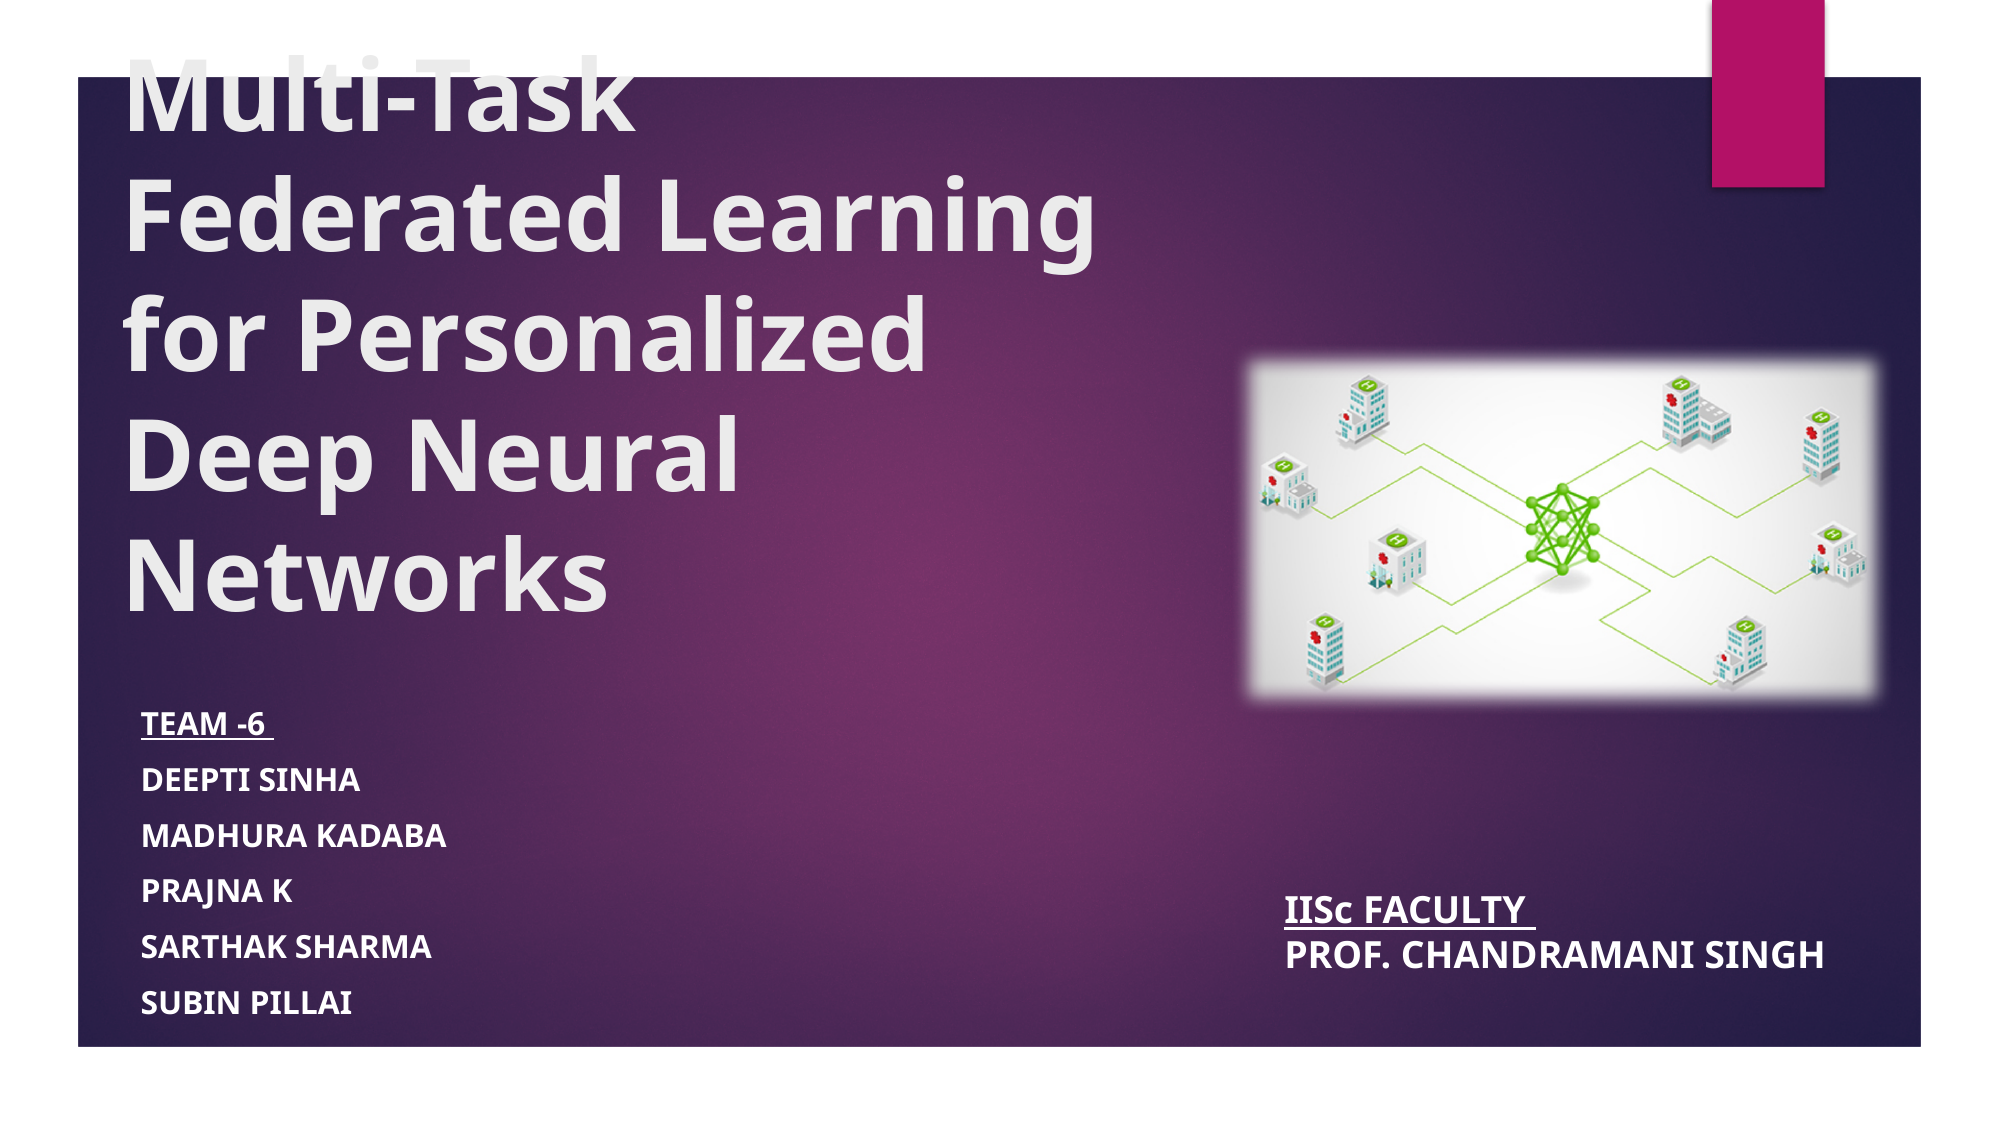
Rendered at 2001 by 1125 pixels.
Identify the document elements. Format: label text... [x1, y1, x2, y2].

text_box IISc FACULTY PROF. CHANDRAMANI SINGH [1269, 878, 1903, 984]
subtitle Team -6 Deepti Sinha Madhura kadaba prajna k Sarthak sharma subin pillai [125, 696, 839, 1030]
title Multi-Task Federated Learning for Personalized Deep Neural Networks [106, 105, 1156, 639]
picture [1230, 342, 1894, 716]
